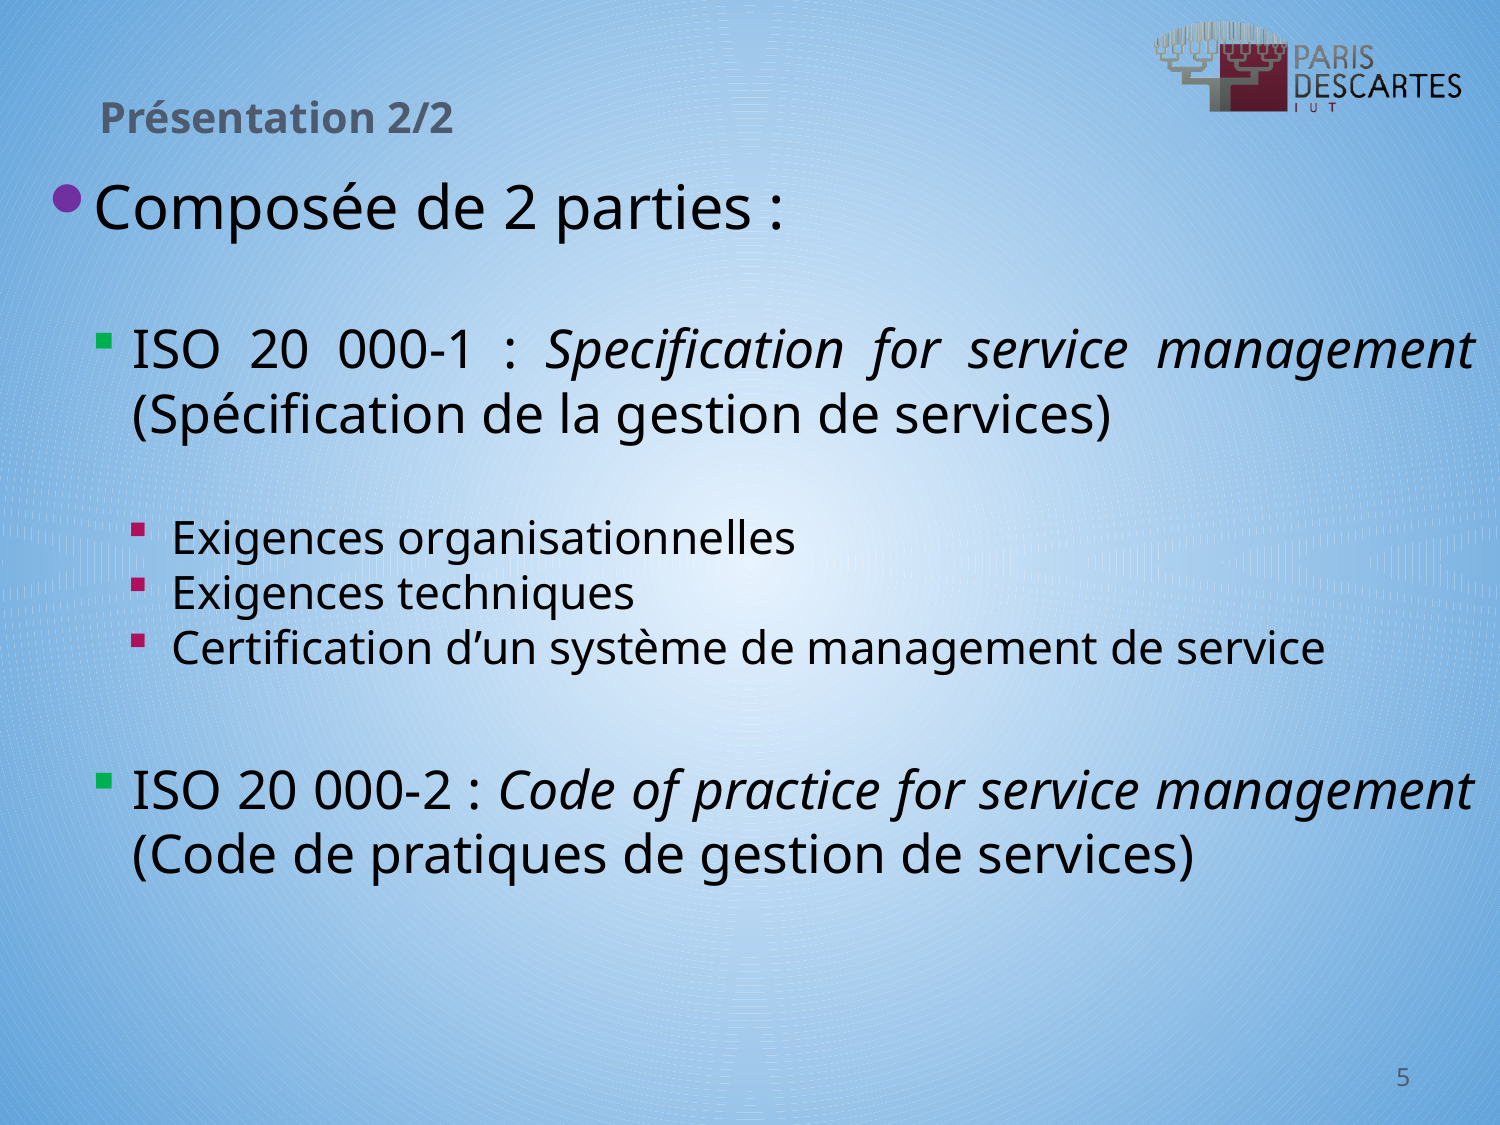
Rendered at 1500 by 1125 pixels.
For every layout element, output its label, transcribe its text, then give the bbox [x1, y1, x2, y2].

slide_number 5 [1074, 1024, 1425, 1103]
title Présentation 2/2 [75, 44, 491, 149]
list Composée de 2 parties : ISO 20 000-1 : Specification for service management (Spécification de la gestion de services) Exigences organisationnelles Exigences techniques Certification d’un système de management de service ISO 20 000-2 : Code of practice for service management (Code de pratiques de gestion de services) [41, 160, 1483, 1005]
picture [1151, 19, 1469, 115]
